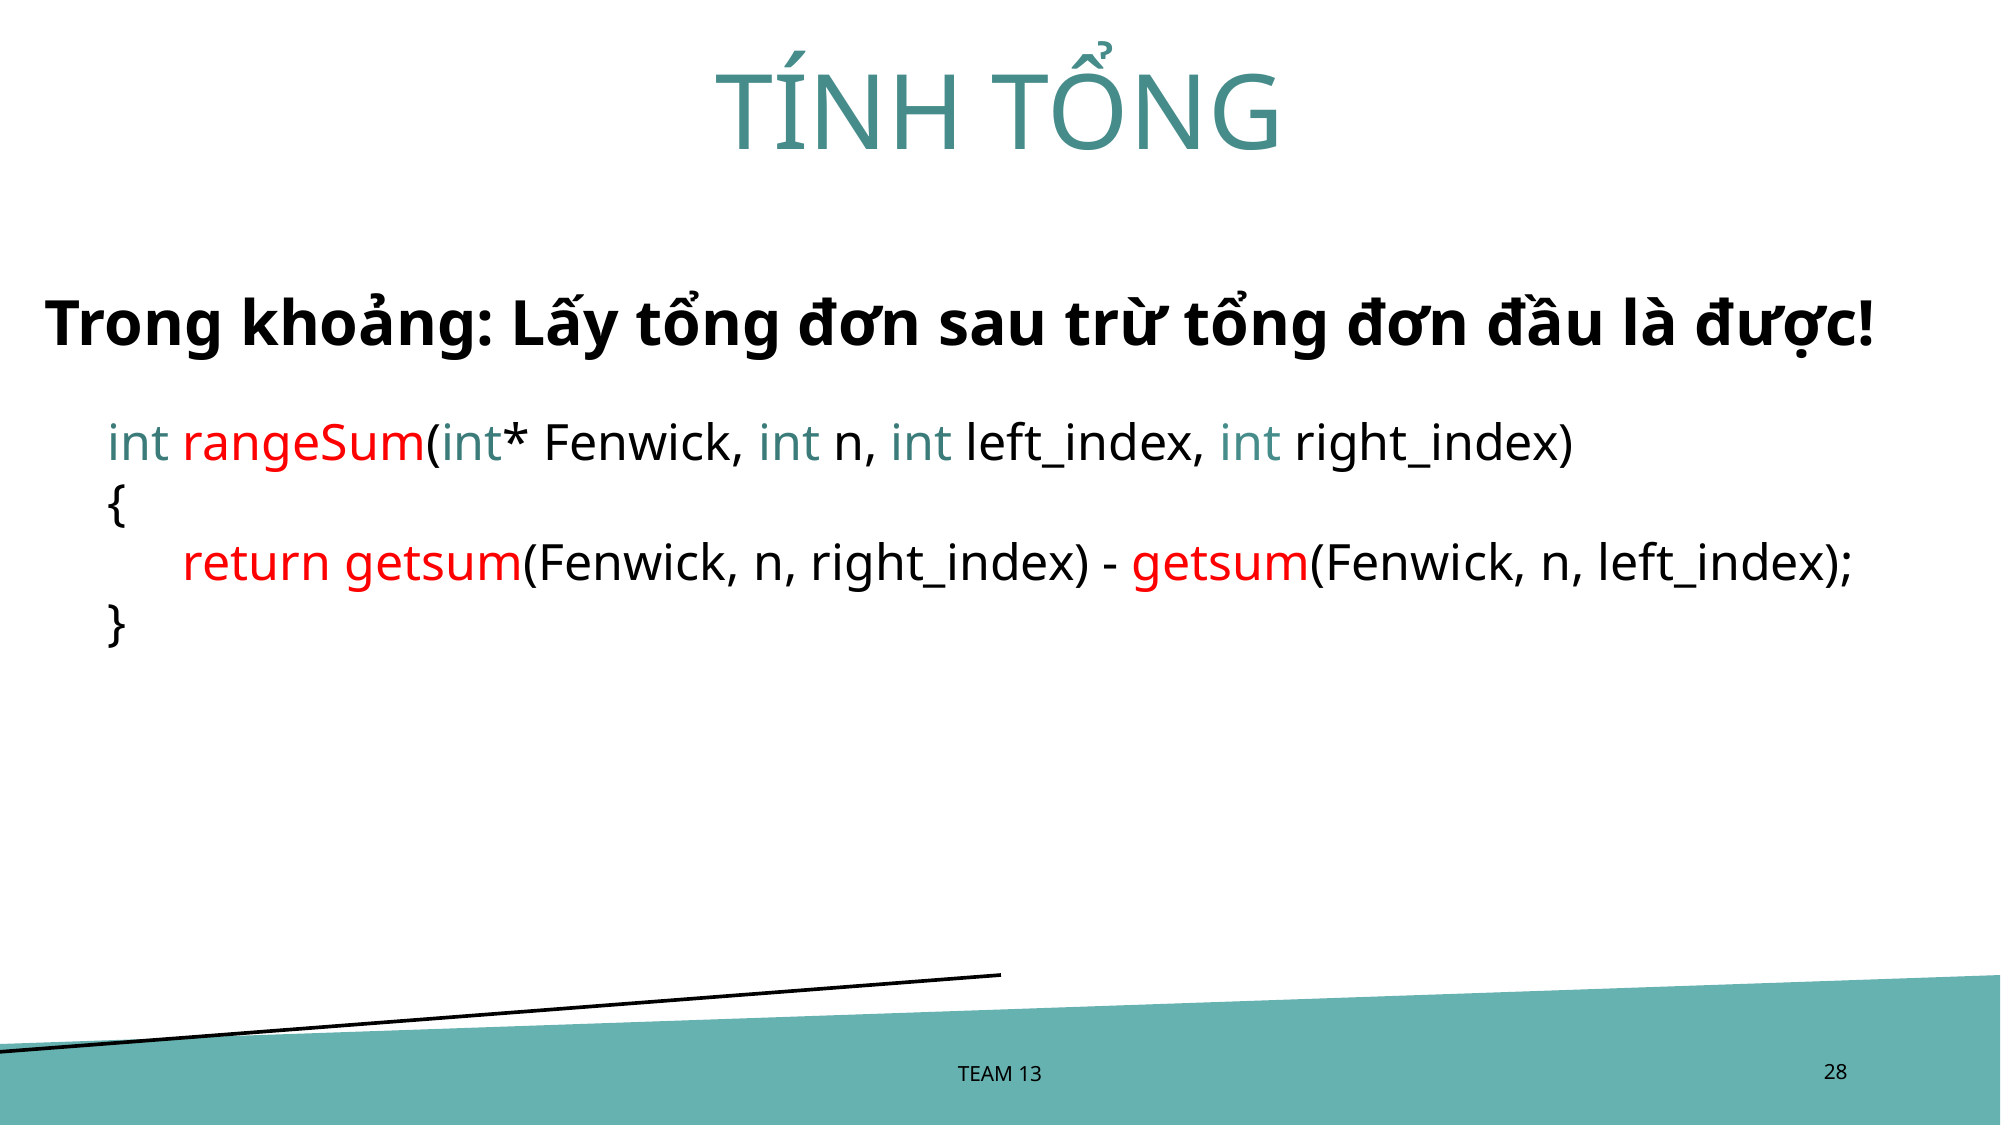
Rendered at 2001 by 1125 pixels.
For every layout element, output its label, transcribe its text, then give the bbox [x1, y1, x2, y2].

title TÍNH TỔNG [284, 38, 1716, 194]
text_box Trong khoảng: Lấy tổng đơn sau trừ tổng đơn đầu là được! [29, 238, 2000, 787]
text_box int rangeSum(int* Fenwick, int n, int left_index, int right_index) { return getsum(Fenwick, n, right_index) - getsum(Fenwick, n, left_index); } [92, 395, 1908, 666]
slide_number ‹#› [1412, 1042, 1863, 1103]
text_box TEAM 13 [662, 1042, 1338, 1103]
